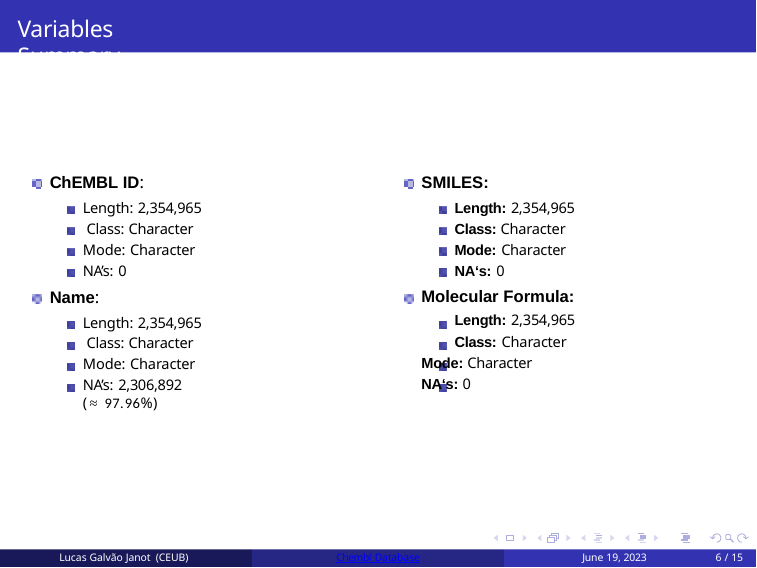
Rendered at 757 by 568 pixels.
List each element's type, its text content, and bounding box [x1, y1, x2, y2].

title Variables Summary [15, 12, 217, 109]
picture [403, 178, 414, 189]
text_box SMILES: Length: 2,354,965 Class: Character Mode: Character NA‘s: 0 Molecular Formula: Length: 2,354,965 Class: Character Mode: Character NA‘s: 0 [419, 161, 581, 393]
picture [67, 342, 75, 350]
picture [67, 384, 75, 392]
picture [438, 226, 447, 235]
picture [438, 362, 447, 371]
picture [67, 205, 75, 214]
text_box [0, 549, 757, 568]
text_box ChEMBL ID: Length: 2,354,965 Class: Character Mode: Character NA’s: 0 Name: Length: 2,354,965 Class: Character Mode: Character NA’s: 2,306,892 (≈ 97.96%) [47, 161, 271, 411]
picture [67, 363, 75, 372]
picture [438, 247, 447, 256]
picture [403, 294, 414, 304]
picture [438, 268, 447, 277]
picture [438, 321, 447, 329]
picture [67, 321, 75, 330]
picture [438, 383, 447, 392]
picture [32, 178, 42, 189]
picture [438, 342, 447, 350]
picture [67, 226, 75, 235]
picture [32, 294, 42, 304]
picture [438, 205, 447, 214]
picture [67, 247, 75, 256]
picture [67, 268, 75, 277]
